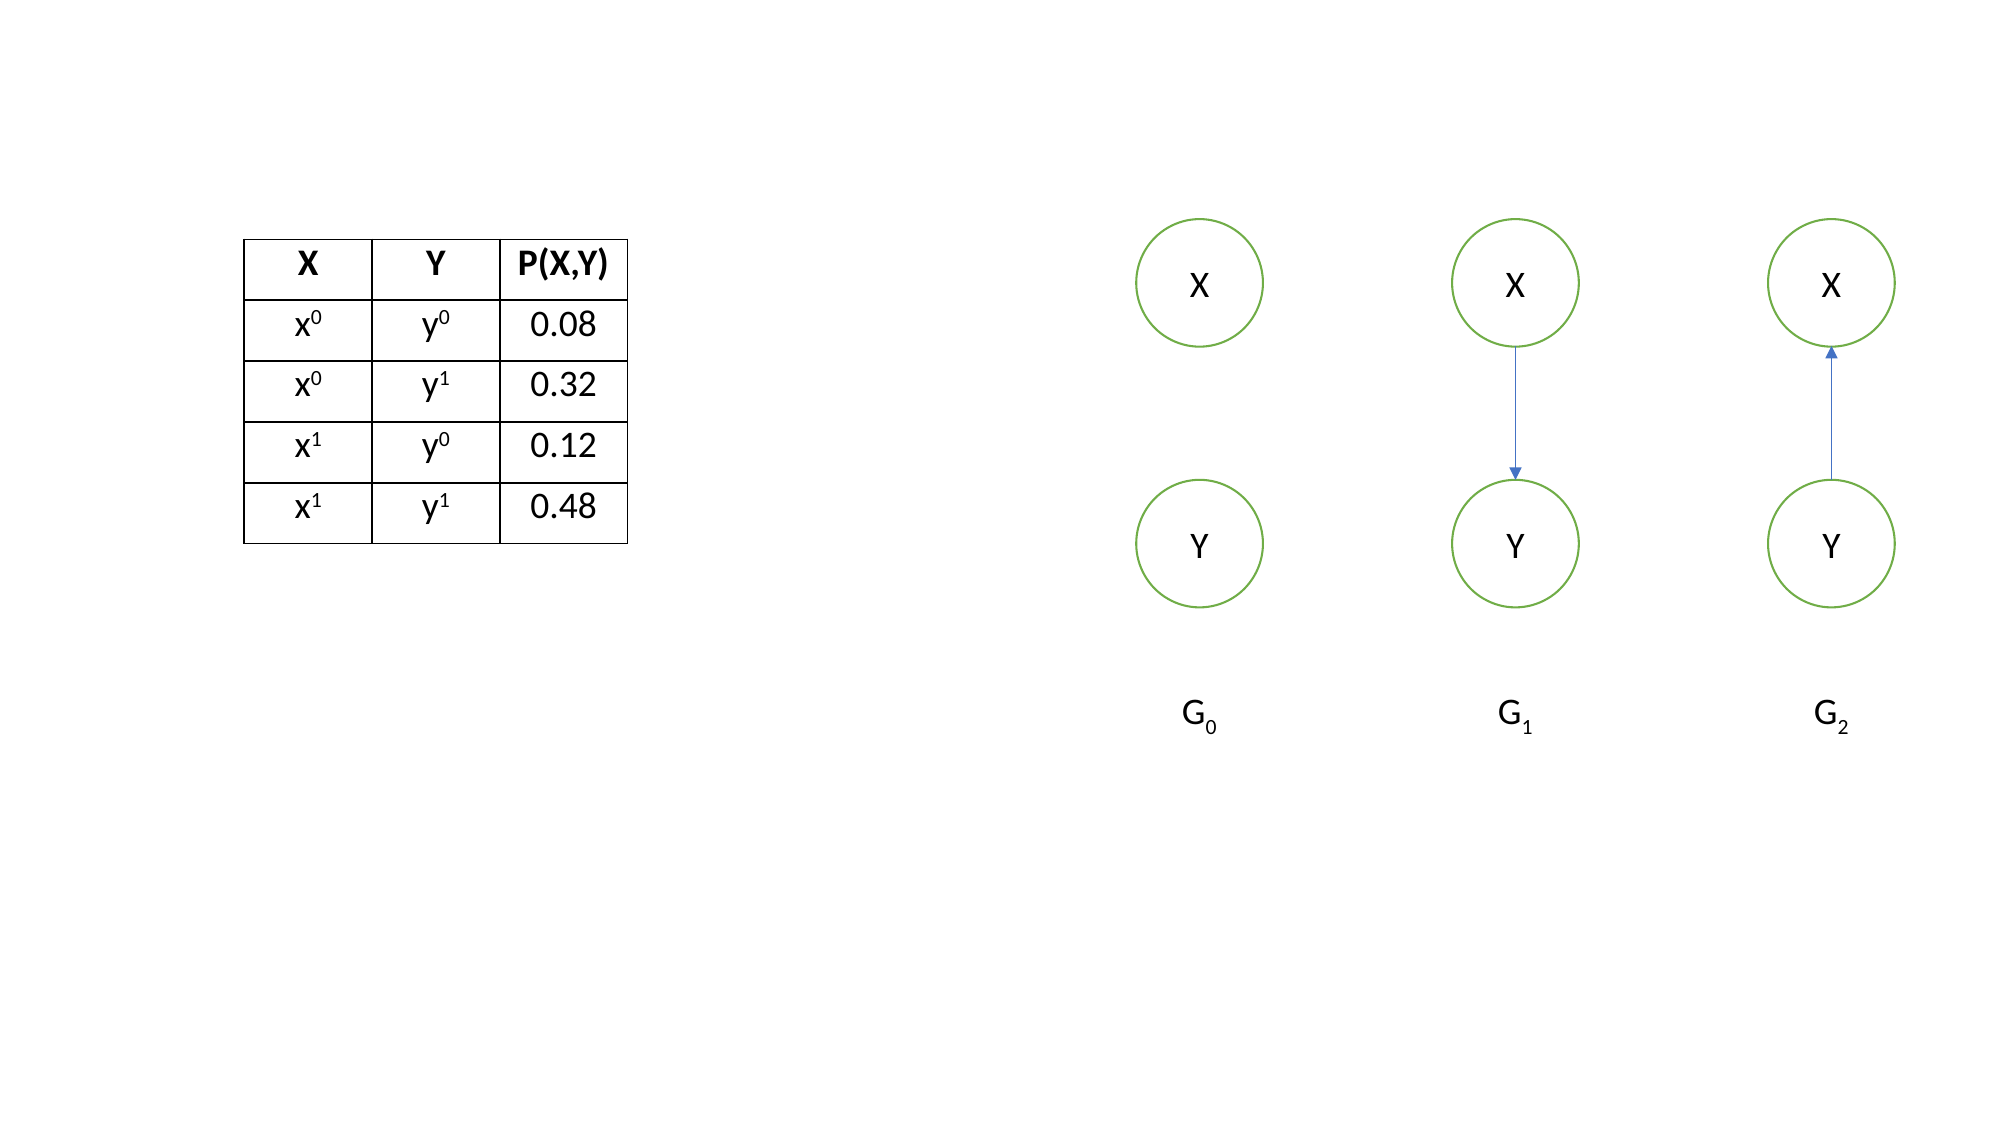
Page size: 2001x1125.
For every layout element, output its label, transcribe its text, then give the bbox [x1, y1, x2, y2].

table_cell 0.08 [501, 301, 627, 360]
text_box X [1135, 218, 1264, 348]
table_header X [245, 240, 371, 299]
text_box G1 [1483, 679, 1548, 746]
text_box X [1451, 218, 1580, 348]
table_cell 0.48 [501, 484, 627, 543]
table_cell y1 [373, 484, 499, 543]
table_cell x1 [245, 484, 371, 543]
text_box Y [1451, 478, 1580, 609]
text_box X [1767, 218, 1896, 348]
table_cell 0.32 [501, 362, 627, 421]
table_cell y0 [373, 301, 499, 360]
text_box Y [1135, 478, 1264, 609]
table_cell 0.12 [501, 423, 627, 482]
table_cell y1 [373, 362, 499, 421]
table_header Y [373, 240, 499, 299]
table_cell y0 [373, 423, 499, 482]
text_box Y [1767, 478, 1896, 609]
text_box G2 [1799, 679, 1864, 746]
table_header P(X,Y) [501, 240, 627, 299]
table_cell x0 [245, 362, 371, 421]
text_box G0 [1167, 679, 1232, 746]
table_cell x1 [245, 423, 371, 482]
table_cell x0 [245, 301, 371, 360]
